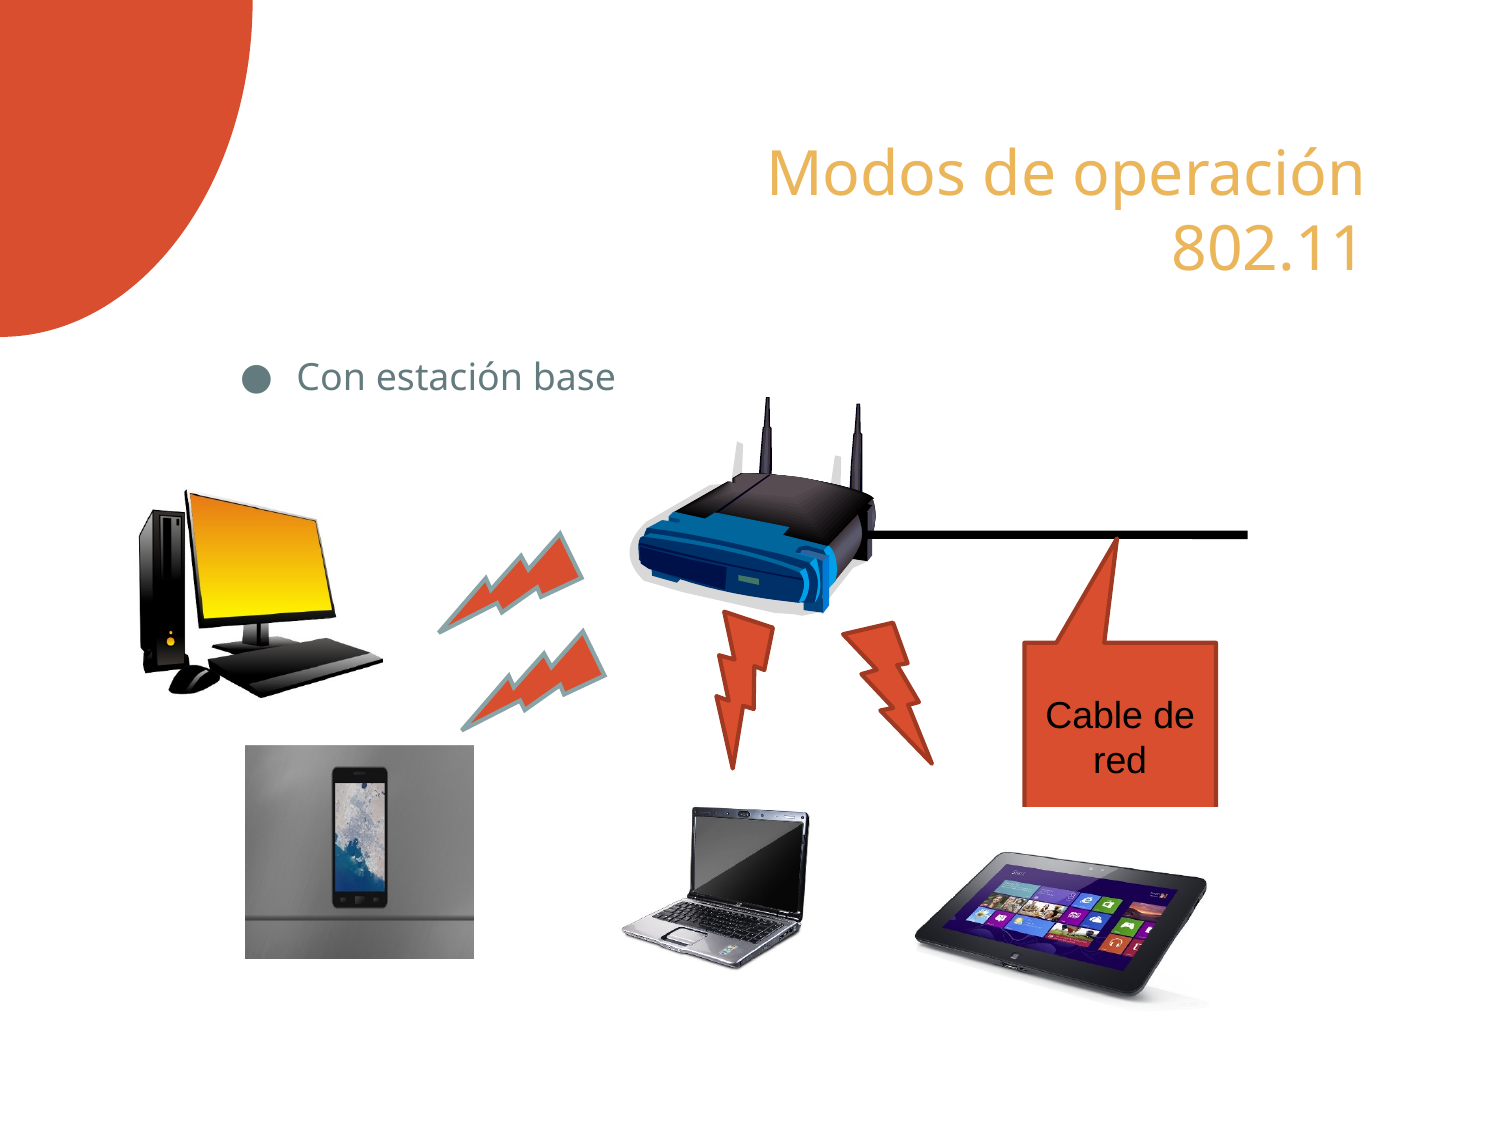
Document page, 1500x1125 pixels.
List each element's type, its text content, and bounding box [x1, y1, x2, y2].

title Modos de operación 802.11 [600, 118, 1382, 244]
picture [540, 770, 1273, 1083]
picture [135, 467, 387, 719]
picture [245, 745, 475, 959]
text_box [206, 396, 1355, 981]
list Con estación base [206, 338, 1398, 1000]
